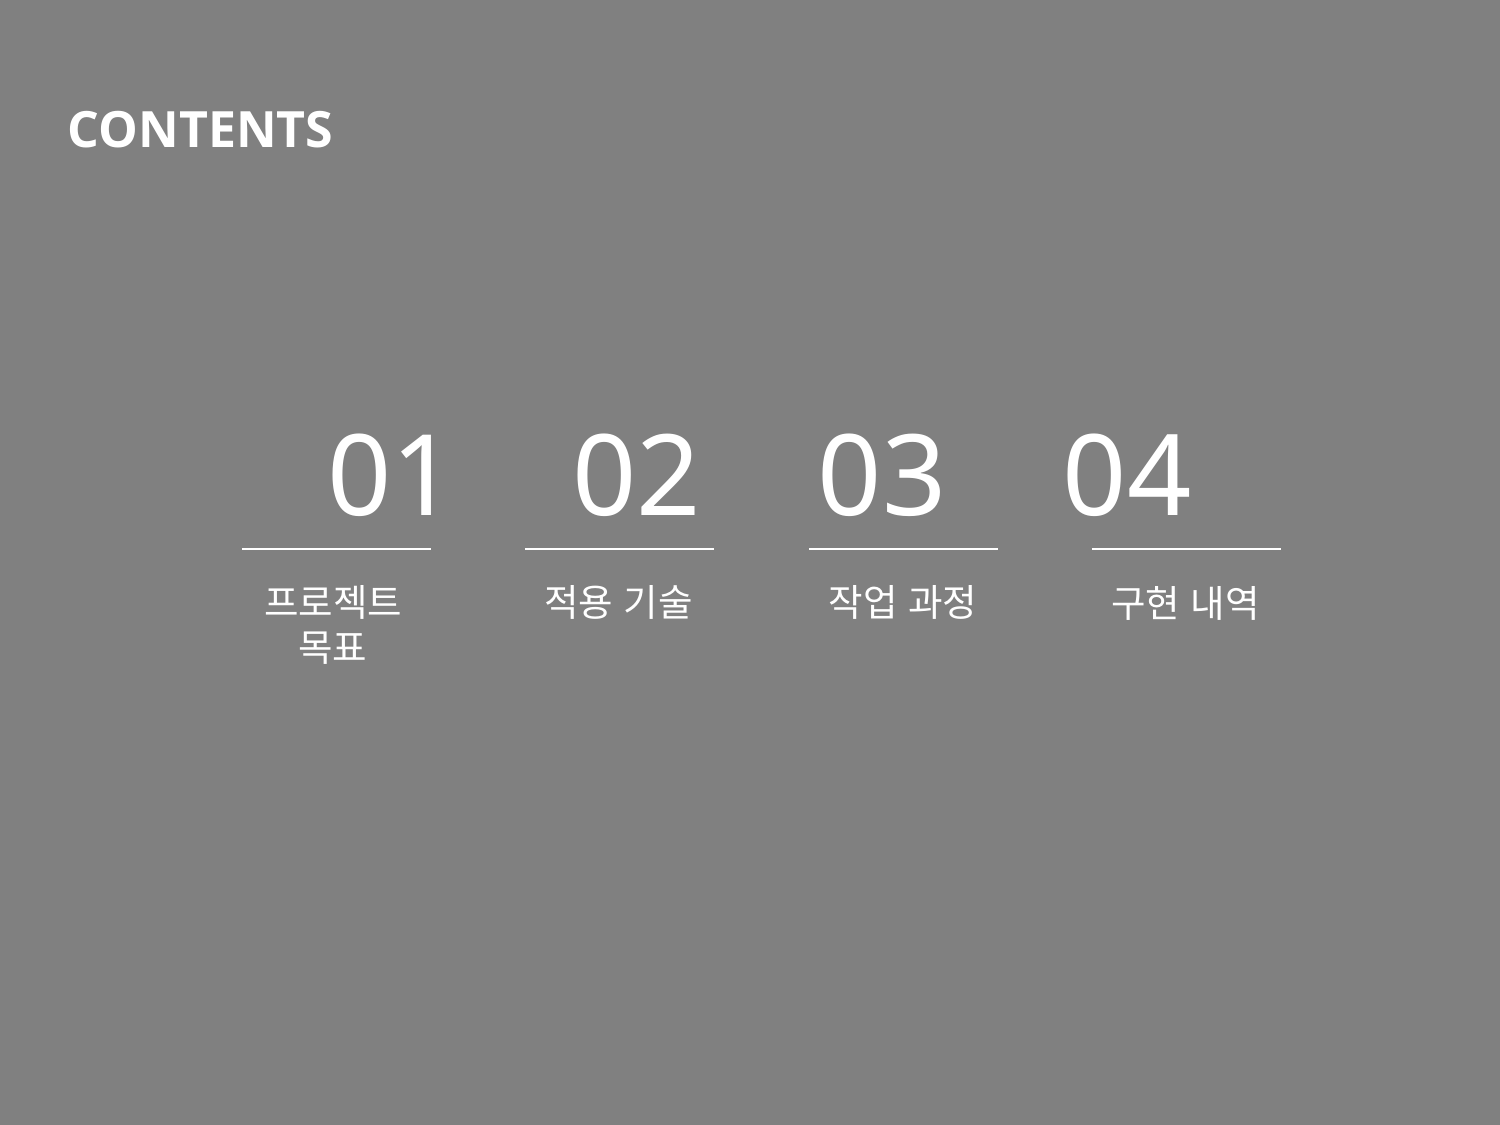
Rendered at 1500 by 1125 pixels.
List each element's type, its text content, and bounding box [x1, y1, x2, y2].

text_box CONTENTS [53, 89, 739, 165]
text_box 작업 과정 [767, 571, 1039, 631]
text_box 01 02 03 04 [63, 395, 1457, 546]
text_box 적용 기술 [483, 571, 755, 631]
text_box 프로젝트 목표 [220, 571, 446, 721]
text_box 구현 내역 [1032, 572, 1340, 633]
